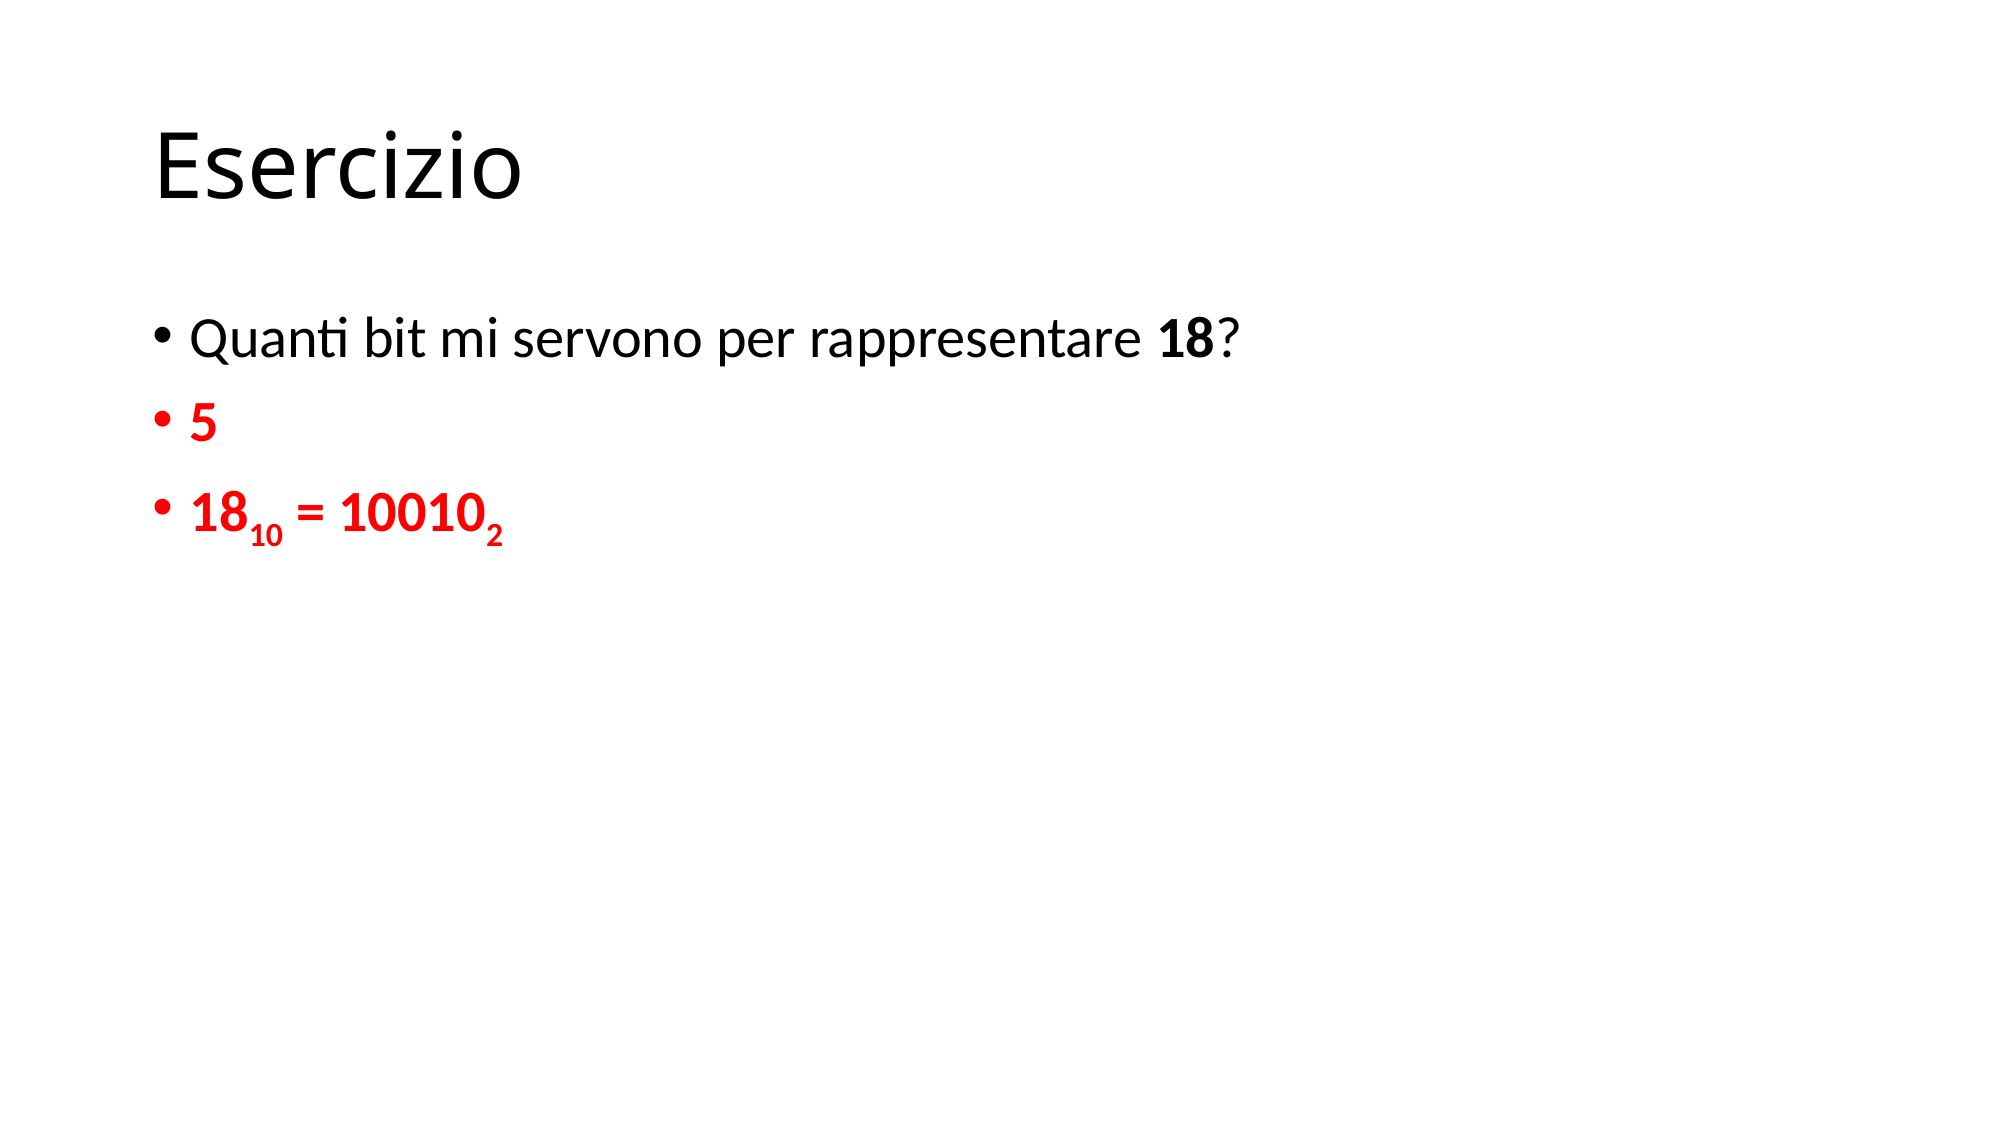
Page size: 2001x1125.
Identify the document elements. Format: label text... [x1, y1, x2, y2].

title Esercizio [137, 59, 1863, 278]
list Quanti bit mi servono per rappresentare 18? 5 1810 = 100102 [137, 299, 1863, 1014]
